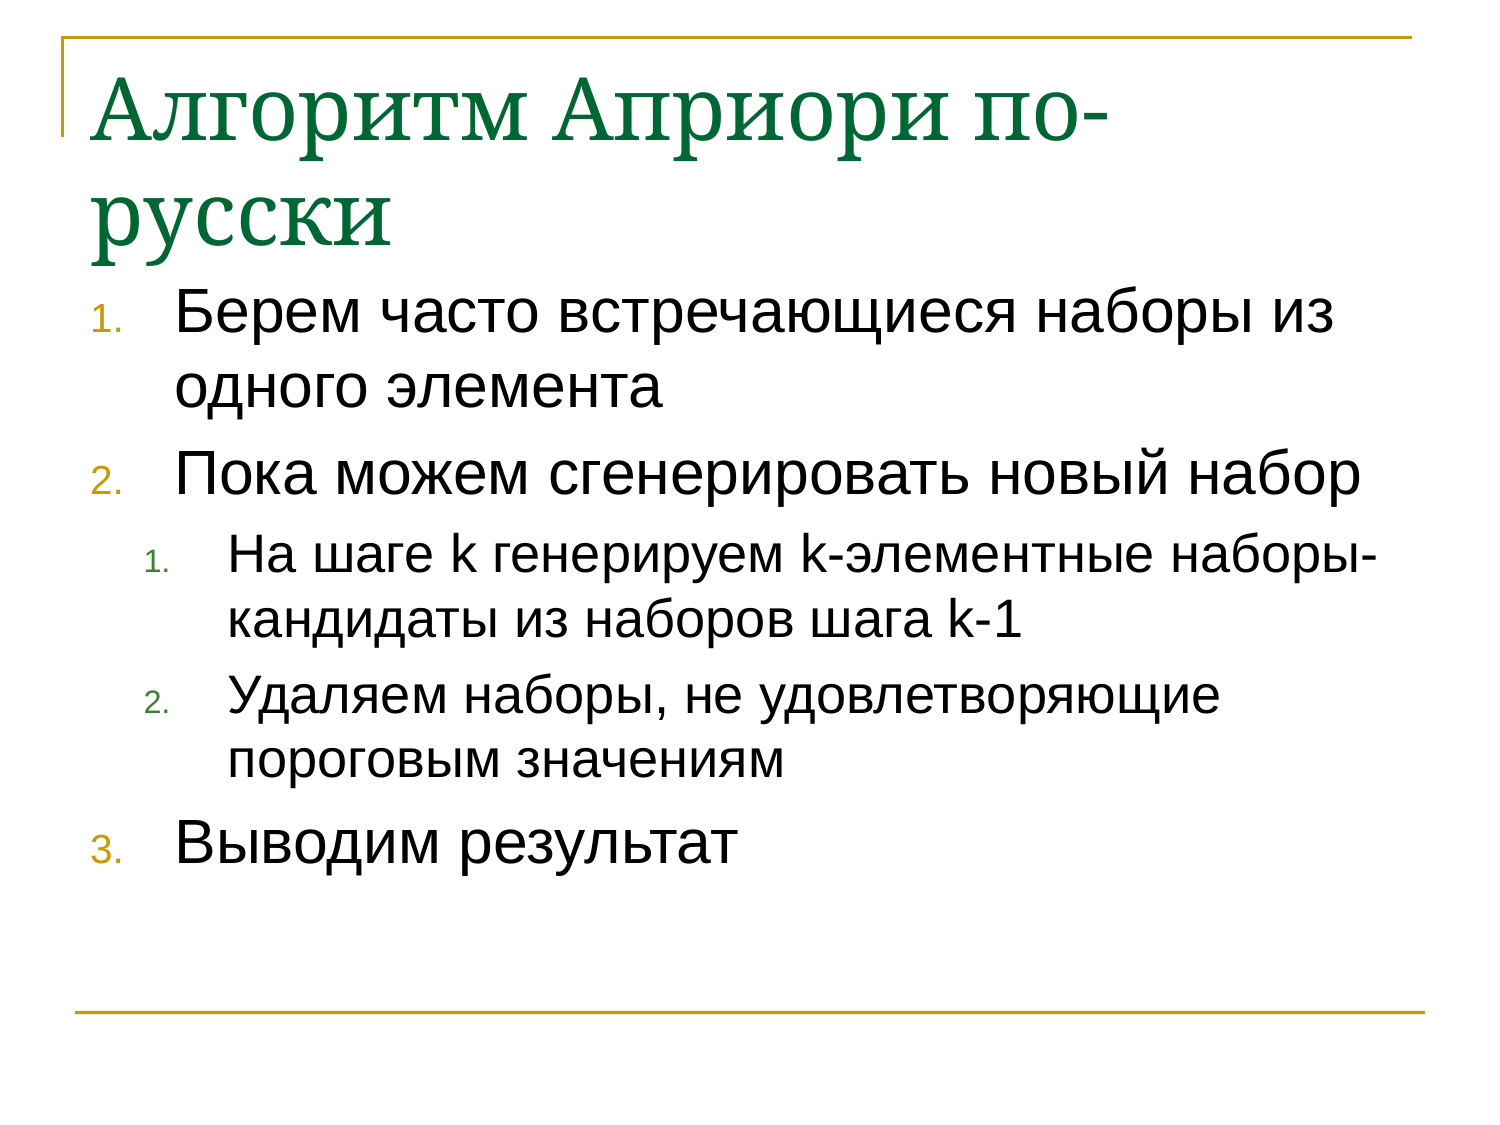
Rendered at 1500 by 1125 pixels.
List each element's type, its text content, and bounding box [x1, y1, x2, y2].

title Алгоритм Априори по-русски [75, 45, 1425, 233]
list Берем часто встречающиеся наборы из одного элемента Пока можем сгенерировать новый набор На шаге k генерируем k-элементные наборы-кандидаты из наборов шага k-1 Удаляем наборы, не удовлетворяющие пороговым значениям Выводим результат [75, 262, 1425, 1006]
